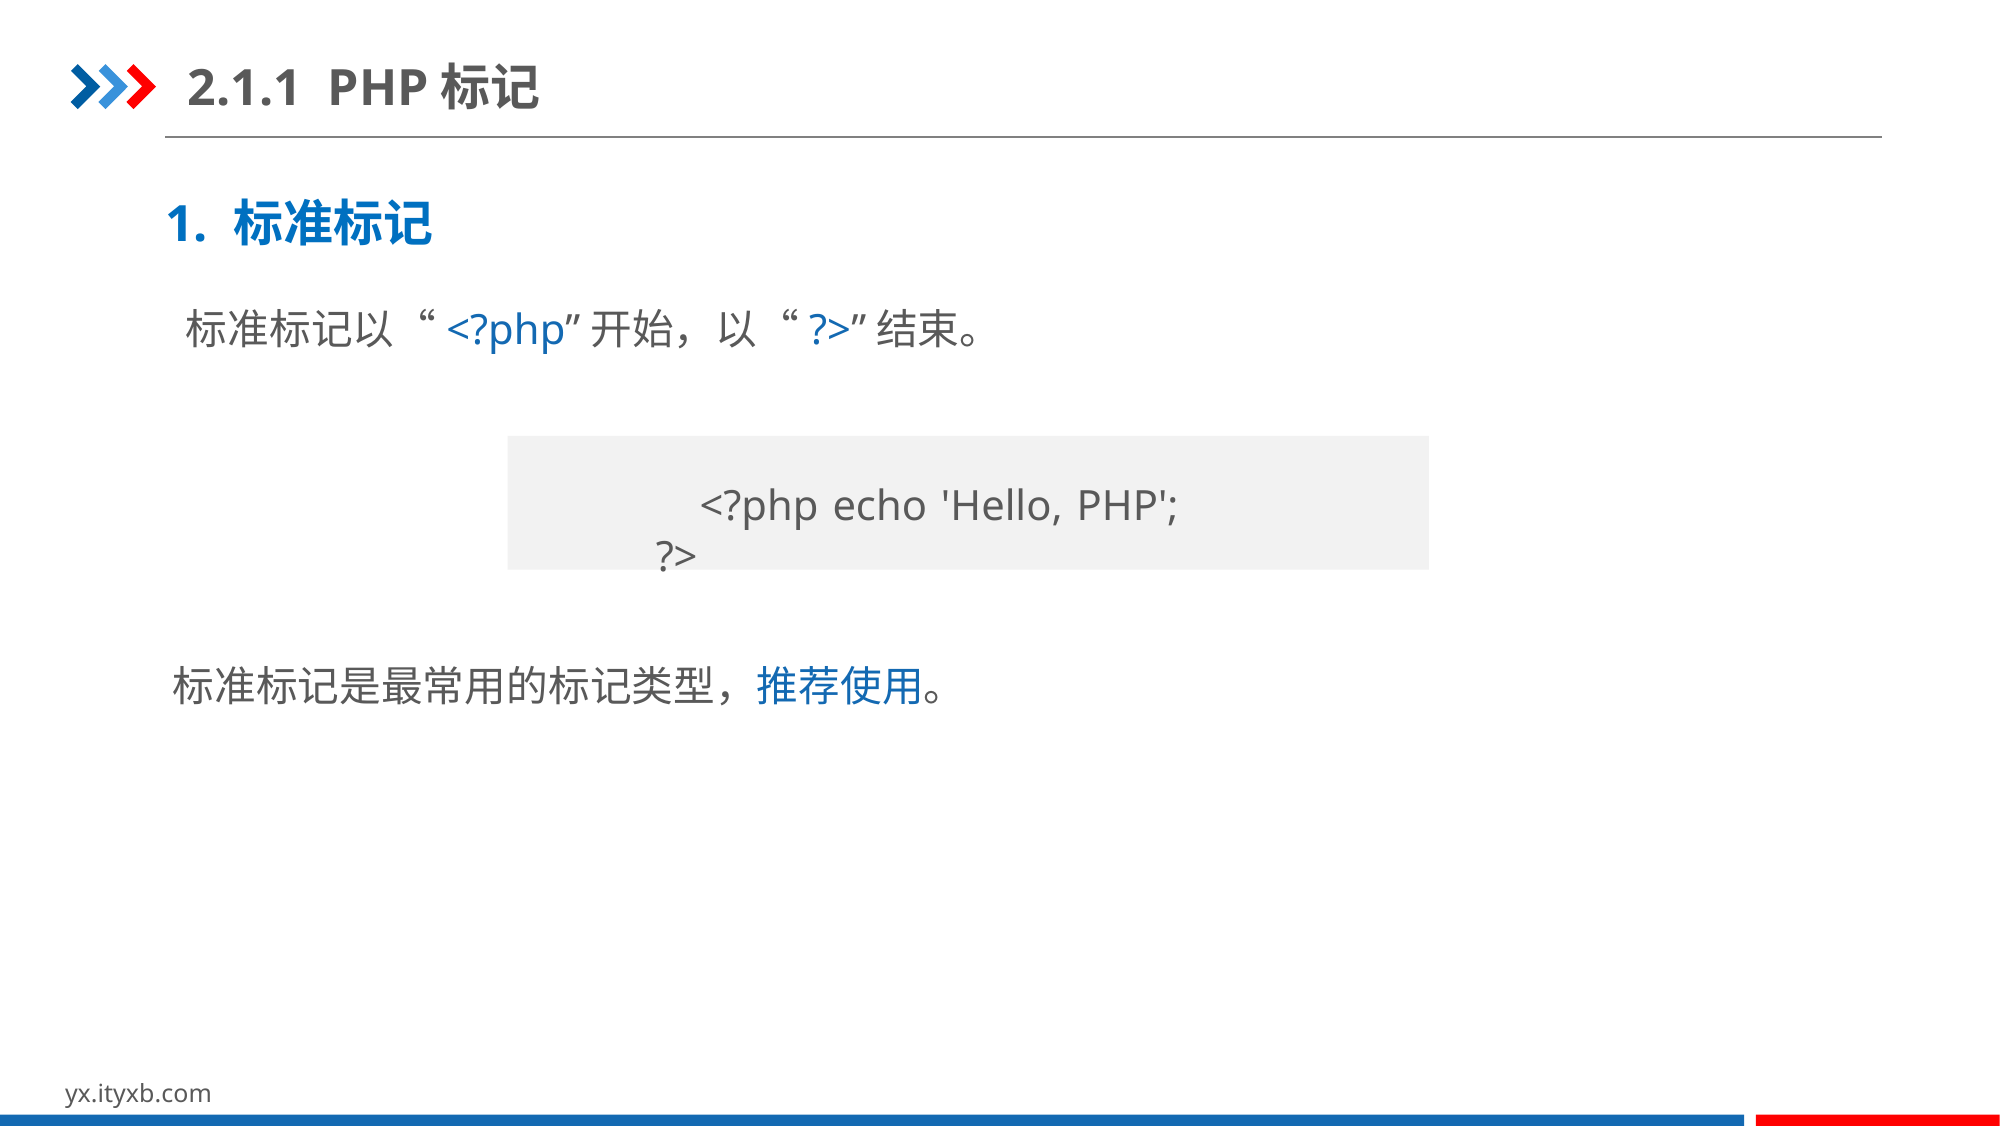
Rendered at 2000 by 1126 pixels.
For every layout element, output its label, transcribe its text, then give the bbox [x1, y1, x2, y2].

text_box 标准标记以“<?php”开始，以“?>”结束。 [171, 295, 1017, 360]
text_box <?php echo 'Hello, PHP'; ?> [641, 471, 1194, 537]
text_box [507, 435, 1429, 570]
text_box 2.1.1 PHP标记 [187, 43, 827, 127]
text_box 1. 标准标记 [150, 184, 808, 260]
text_box 标准标记是最常用的标记类型，推荐使用。 [113, 652, 1662, 717]
